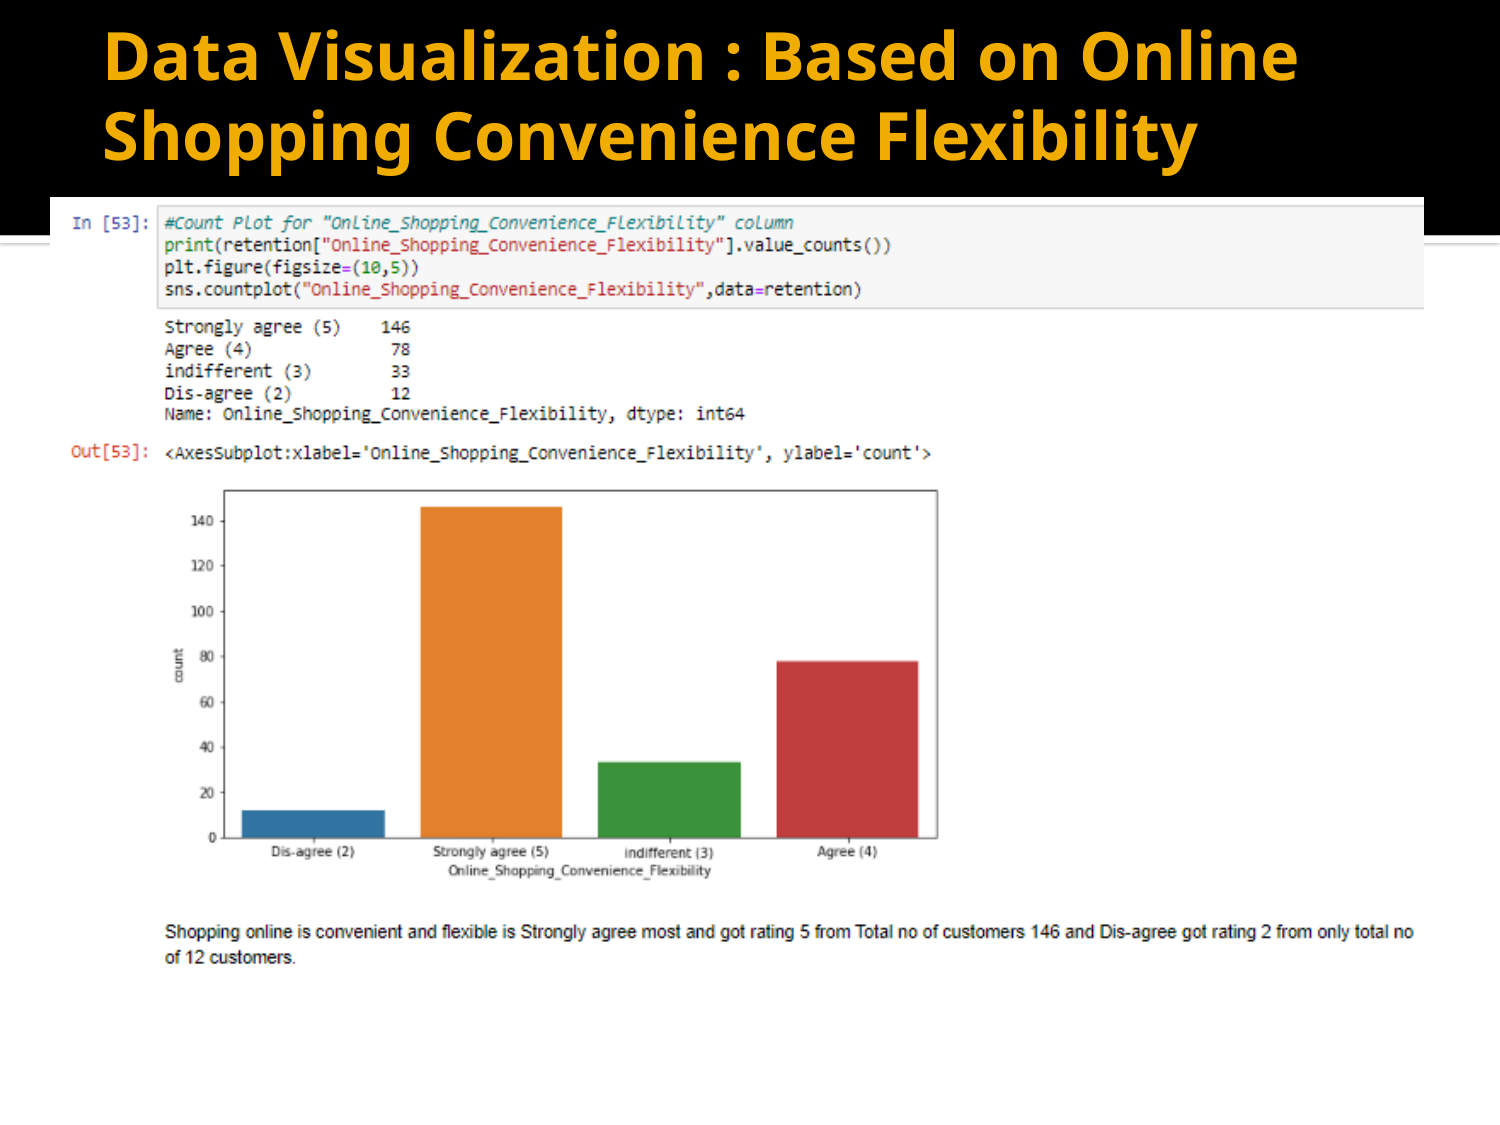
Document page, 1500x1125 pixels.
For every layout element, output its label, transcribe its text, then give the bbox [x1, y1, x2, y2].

title Data Visualization : Based on Online Shopping Convenience Flexibility [87, 0, 1500, 188]
picture [49, 197, 1424, 993]
